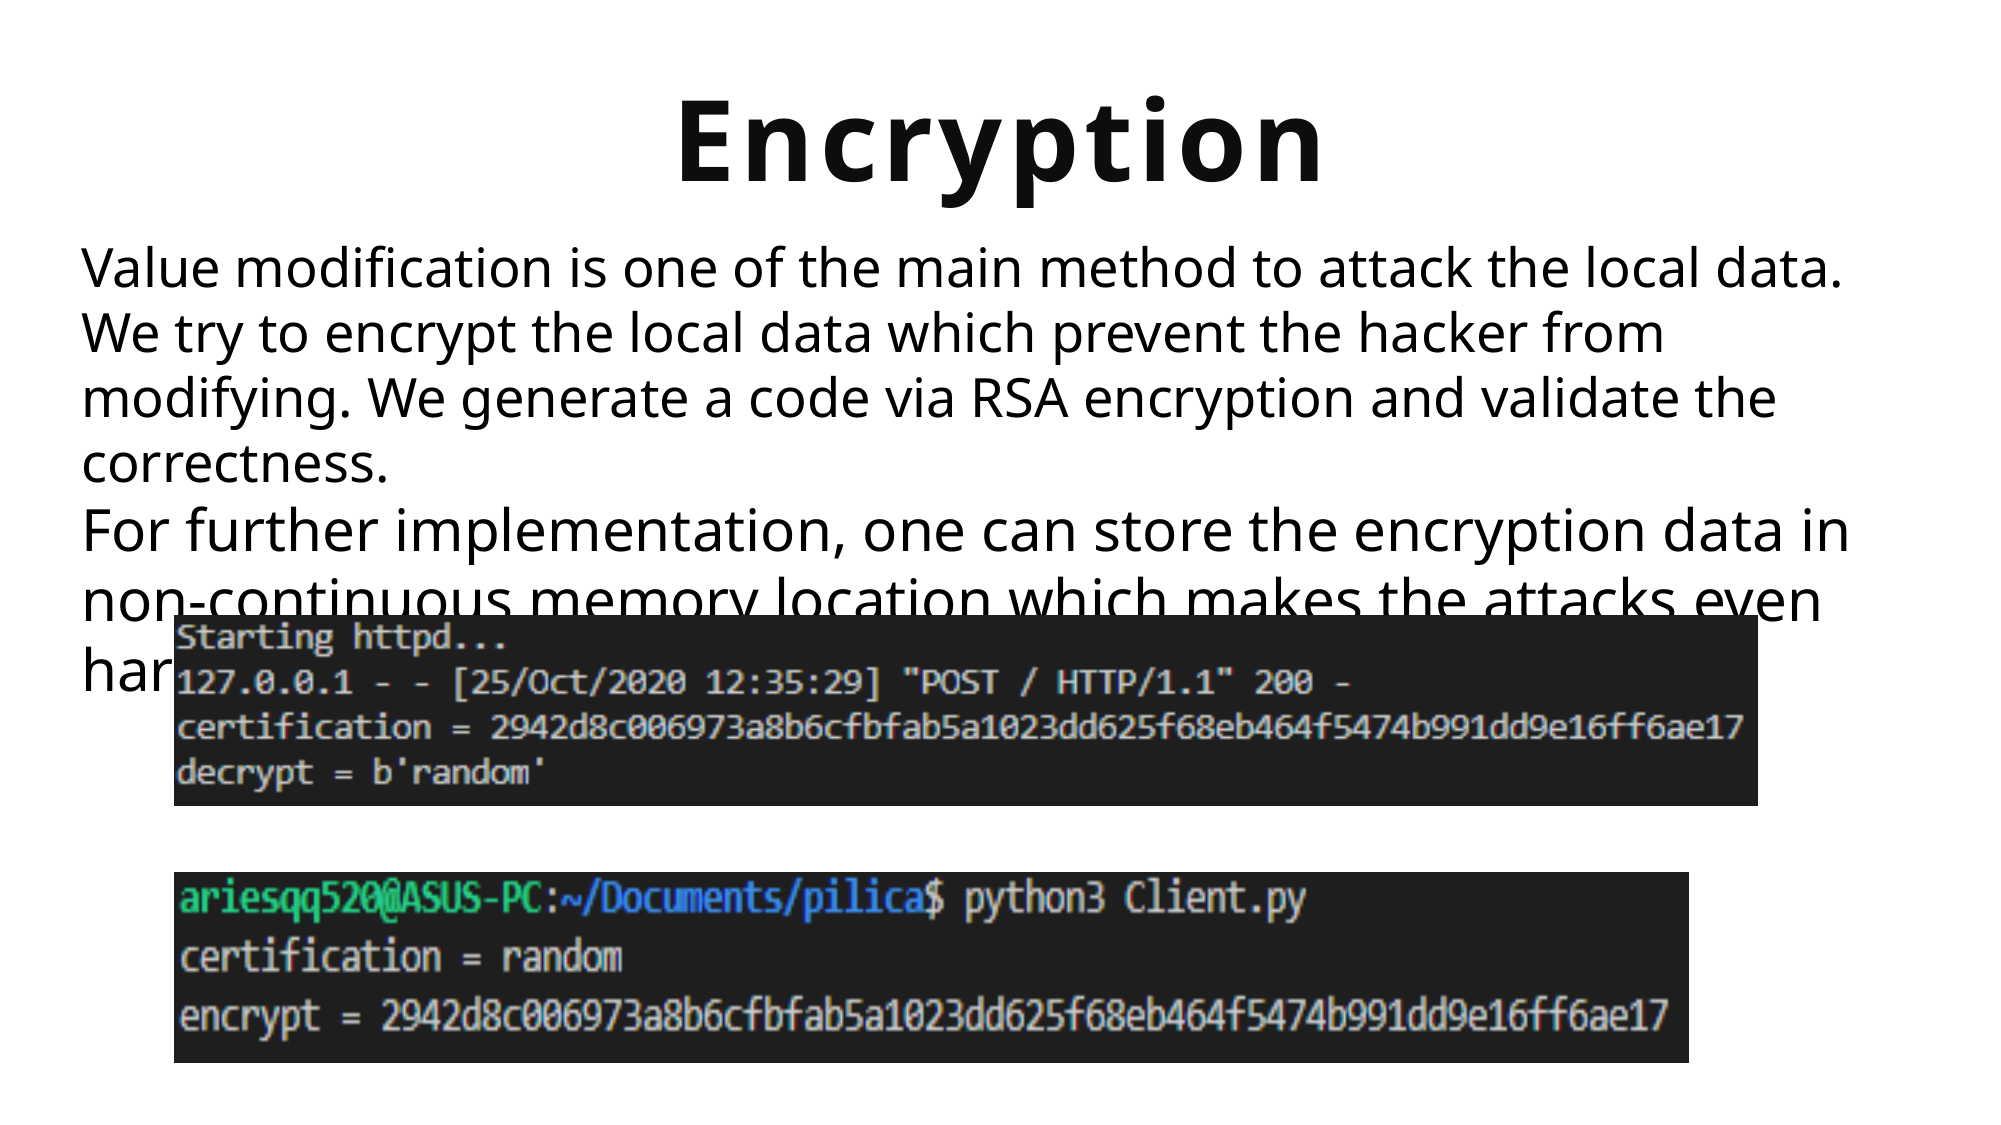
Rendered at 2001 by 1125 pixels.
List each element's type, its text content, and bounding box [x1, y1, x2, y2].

picture [174, 872, 1689, 1063]
text_box Value modification is one of the main method to attack the local data. We try to encrypt the local data which prevent the hacker from modifying. We generate a code via RSA encryption and validate the correctness. For further implementation, one can store the encryption data in non-continuous memory location which makes the attacks even harder. [66, 226, 1947, 776]
picture [174, 615, 1758, 806]
text_box Encryption [672, 126, 1328, 204]
